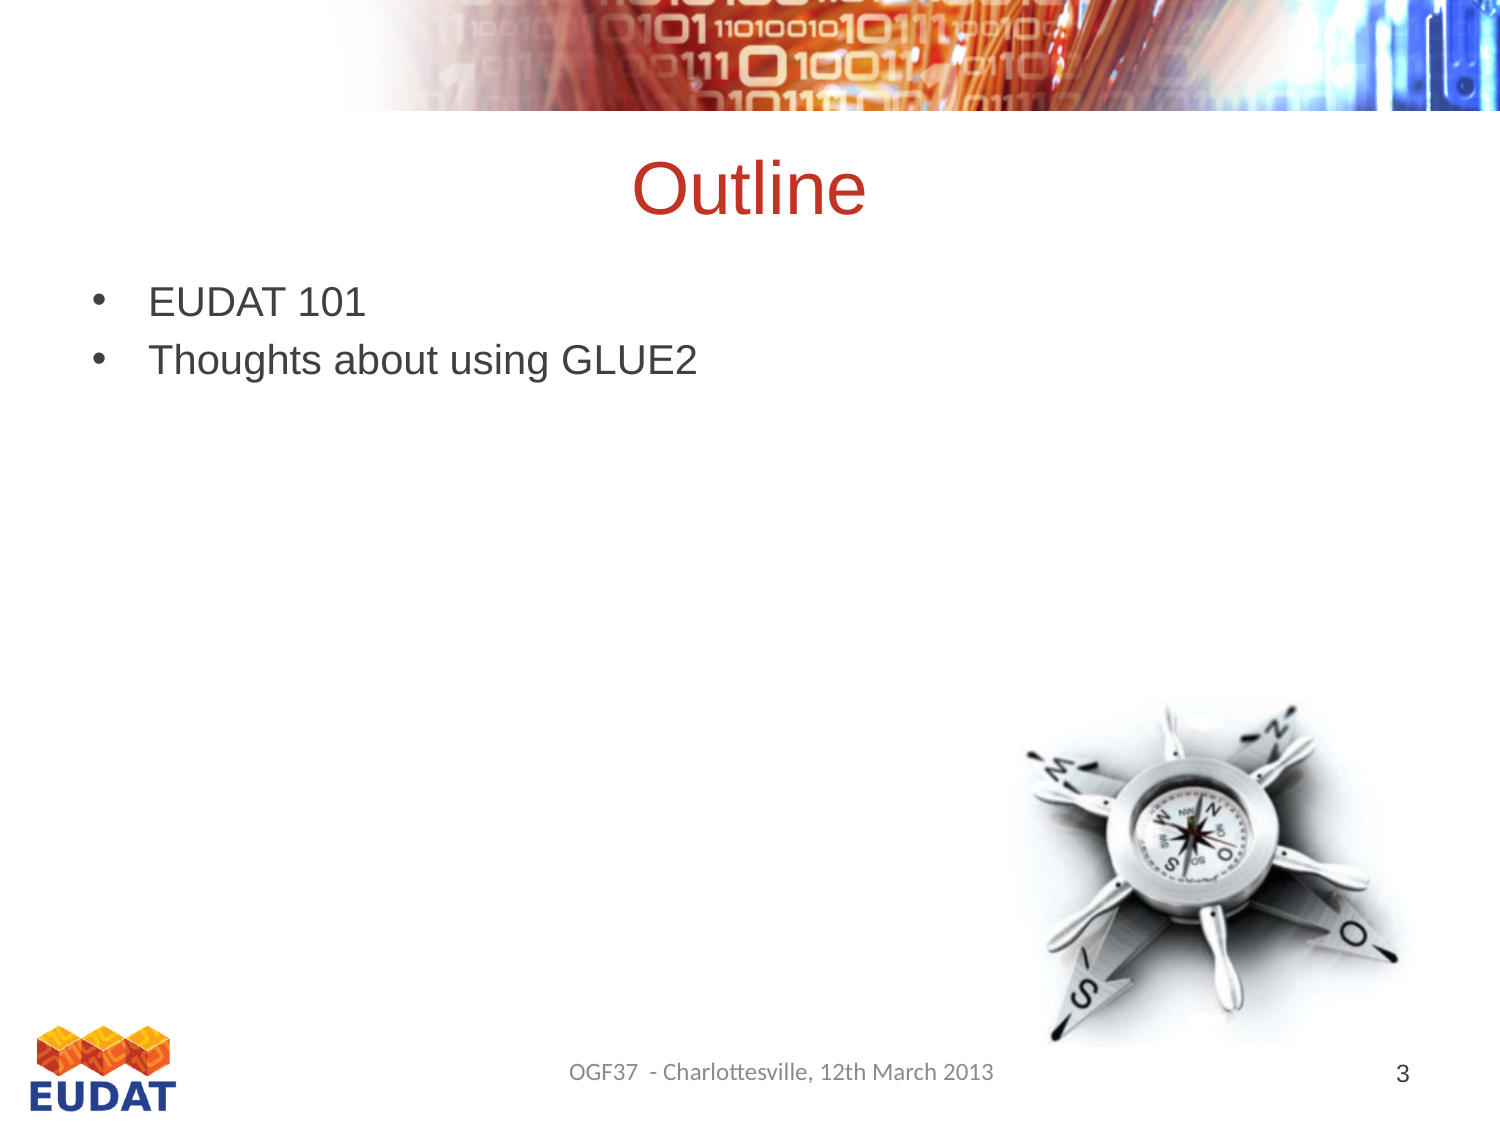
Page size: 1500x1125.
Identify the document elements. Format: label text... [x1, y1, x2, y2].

picture [0, 0, 1500, 111]
title Outline [75, 125, 1425, 244]
footer OGF37 - Charlottesville, 12th March 2013 [230, 1035, 1010, 1106]
list EUDAT 101 Thoughts about using GLUE2 [76, 267, 1424, 1024]
slide_number 3 [1074, 1042, 1425, 1103]
picture [29, 1023, 177, 1112]
picture [997, 689, 1418, 1047]
